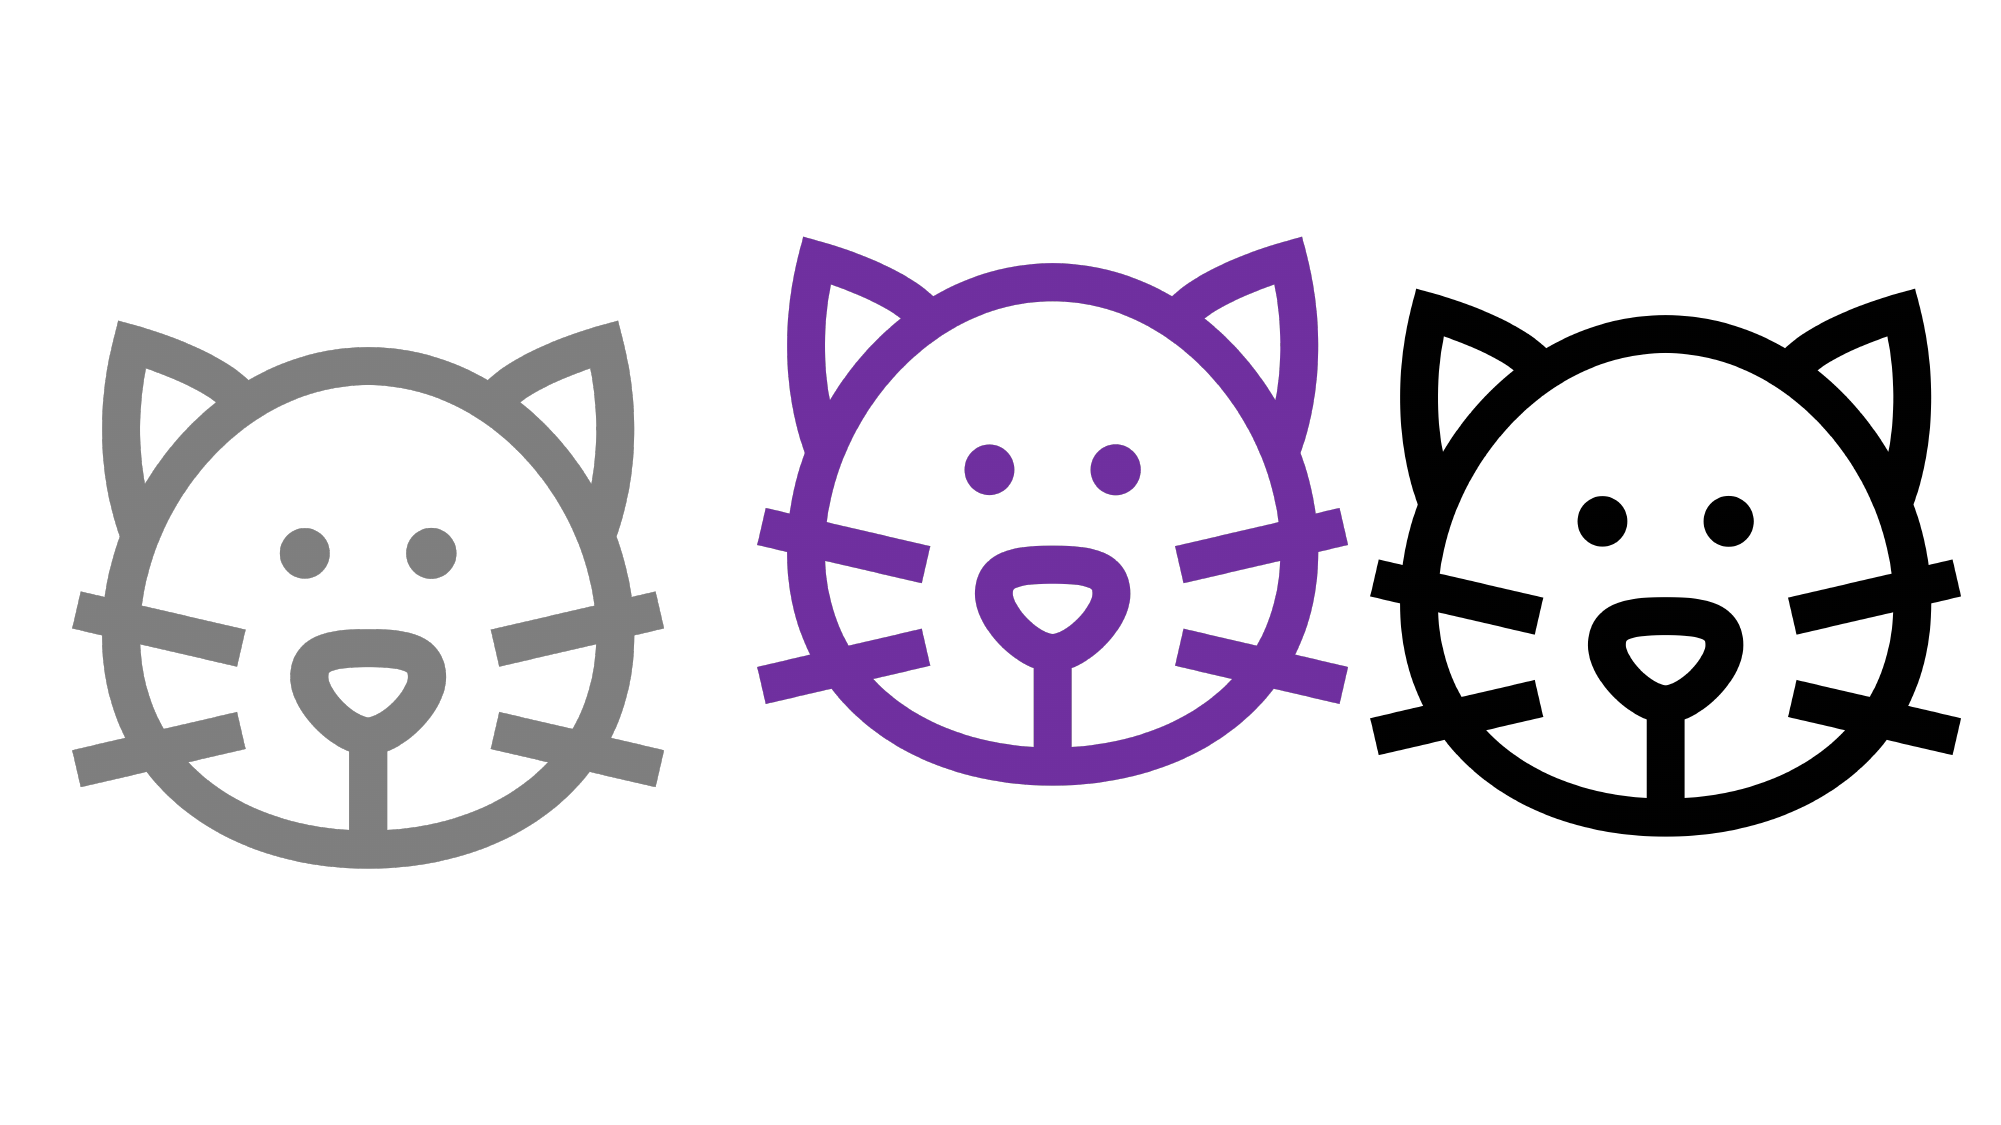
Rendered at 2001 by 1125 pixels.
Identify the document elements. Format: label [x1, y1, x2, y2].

picture [1370, 267, 1961, 858]
picture [757, 215, 1348, 807]
picture [72, 299, 664, 890]
